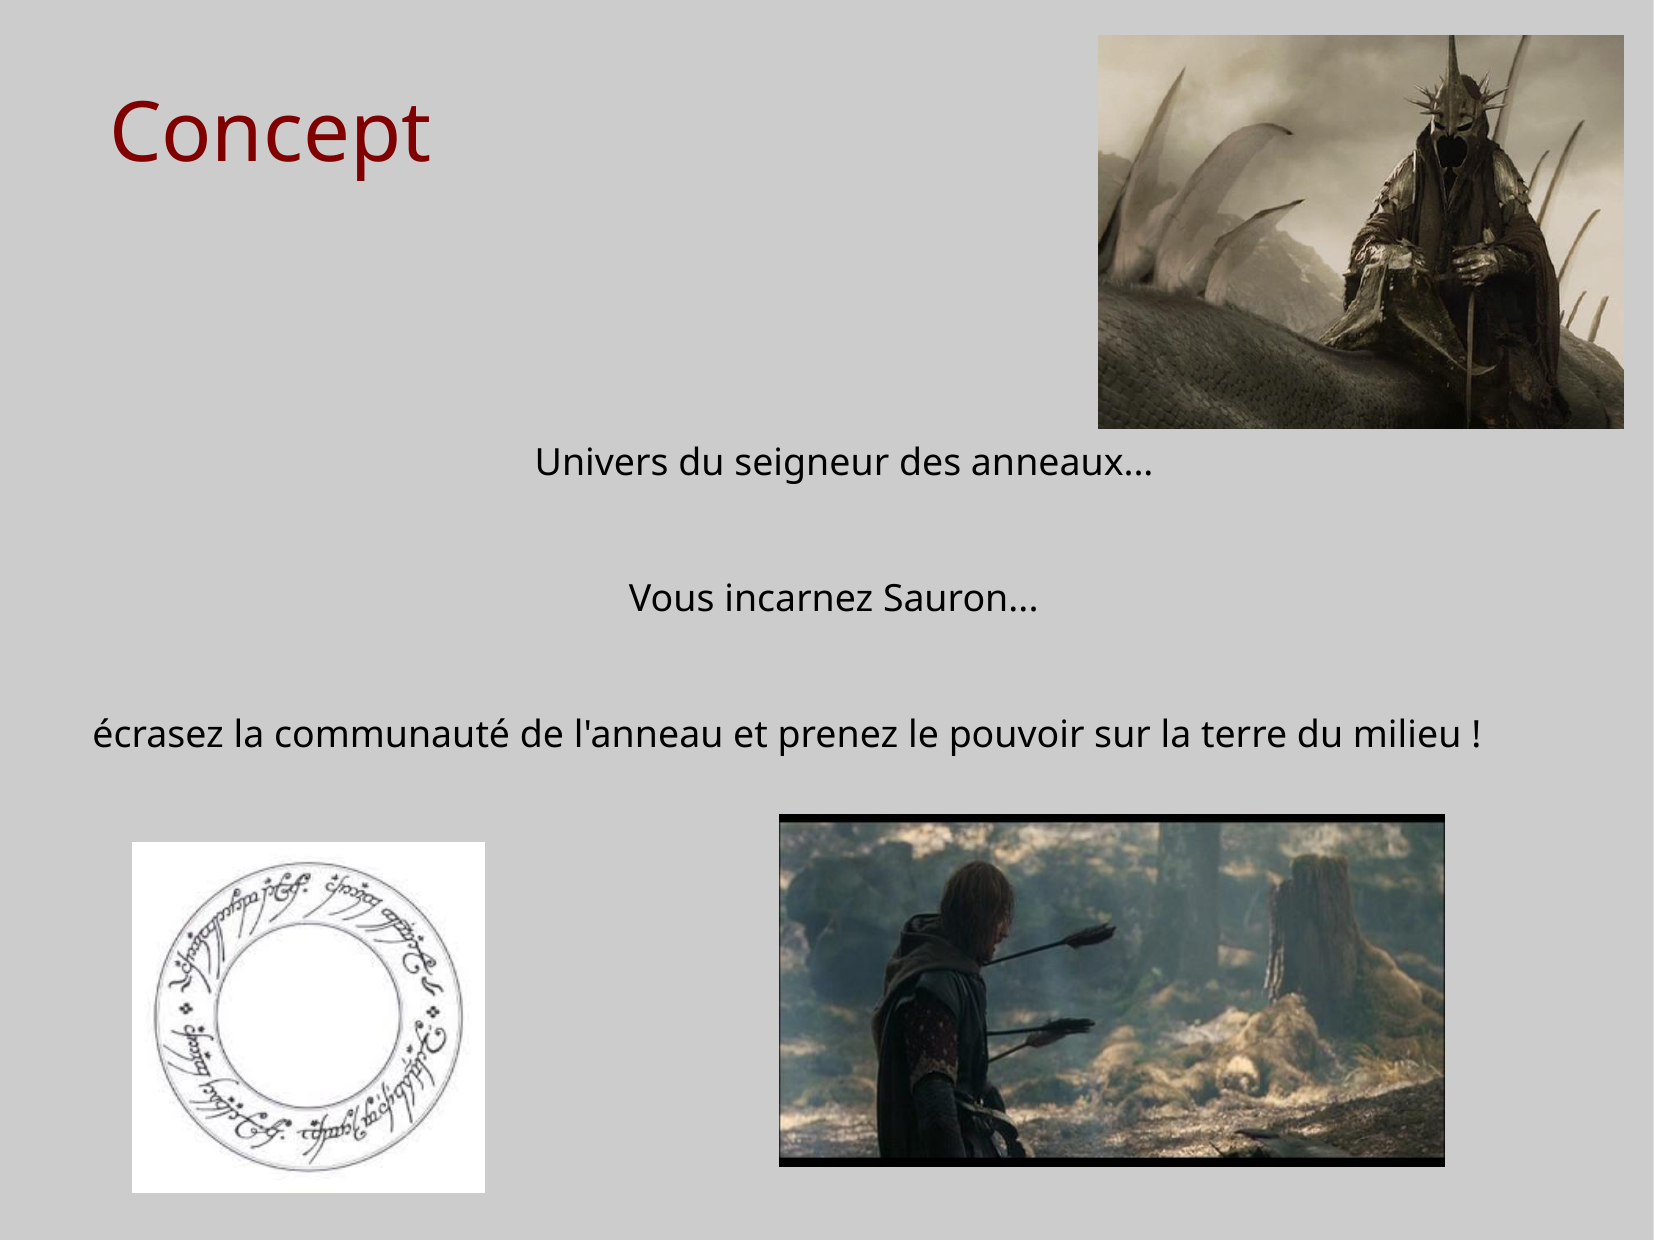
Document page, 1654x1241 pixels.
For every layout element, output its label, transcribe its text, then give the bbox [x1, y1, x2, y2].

text_box Concept [94, 70, 1093, 198]
picture [132, 842, 485, 1194]
text_box Univers du seigneur des anneaux... [519, 430, 1359, 561]
picture [1098, 35, 1624, 430]
text_box Vous incarnez Sauron... [614, 566, 1074, 633]
text_box écrasez la communauté de l'anneau et prenez le pouvoir sur la terre du milieu ! [77, 702, 1595, 768]
picture [779, 814, 1446, 1167]
